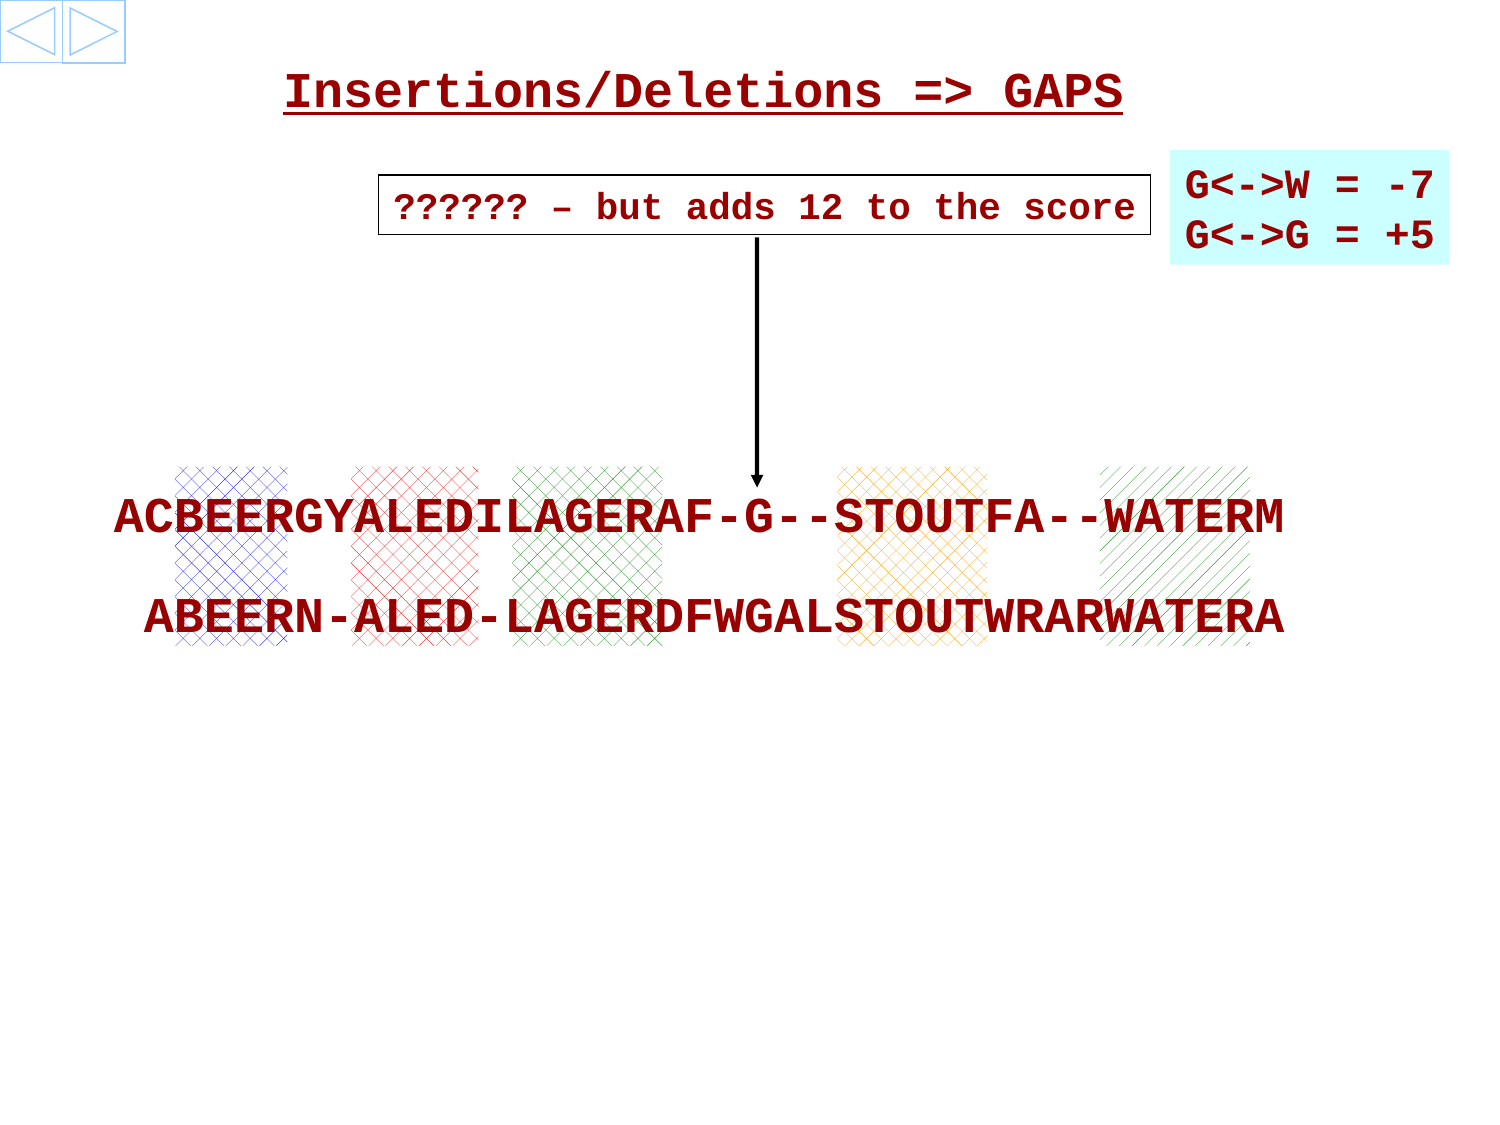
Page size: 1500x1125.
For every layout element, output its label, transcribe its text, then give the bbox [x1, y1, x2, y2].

text_box Insertions/Deletions => GAPS [268, 49, 1138, 125]
text_box G<->W = -7 G<->G = +5 [1170, 149, 1450, 265]
text_box [62, 0, 125, 64]
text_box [99, 424, 1299, 688]
text_box [0, 0, 62, 63]
text_box ?????? – but adds 12 to the score [378, 174, 1151, 235]
